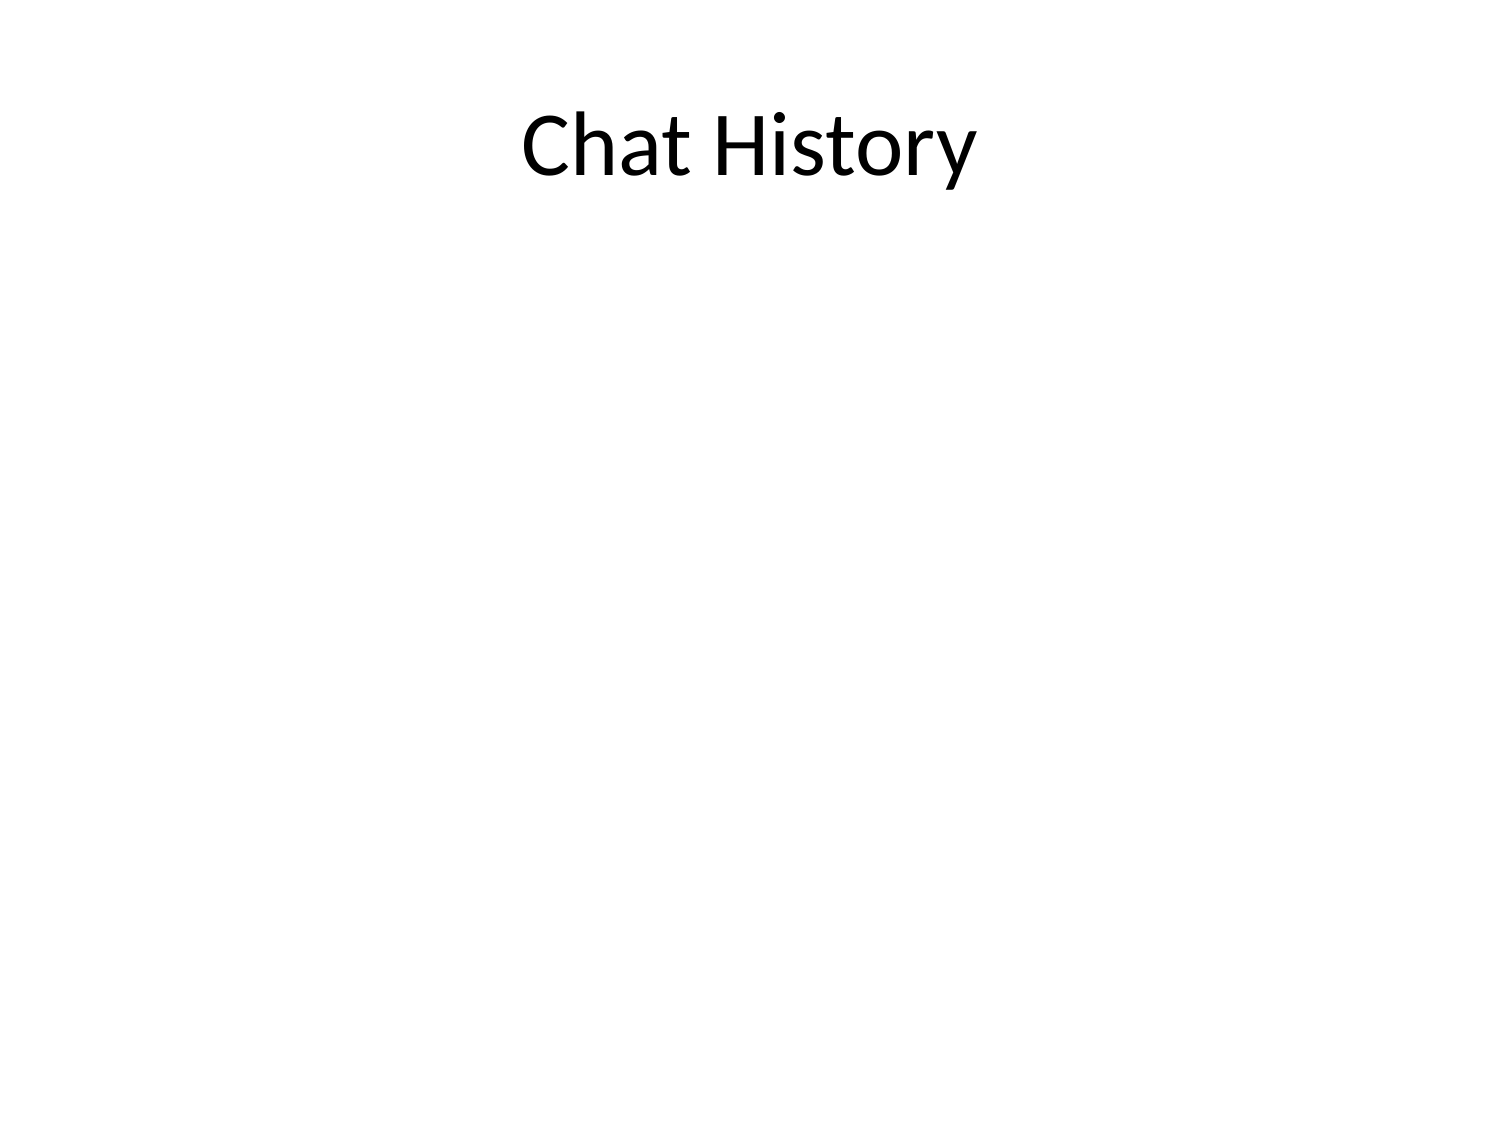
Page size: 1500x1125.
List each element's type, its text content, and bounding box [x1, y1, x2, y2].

title Chat History [75, 45, 1425, 233]
